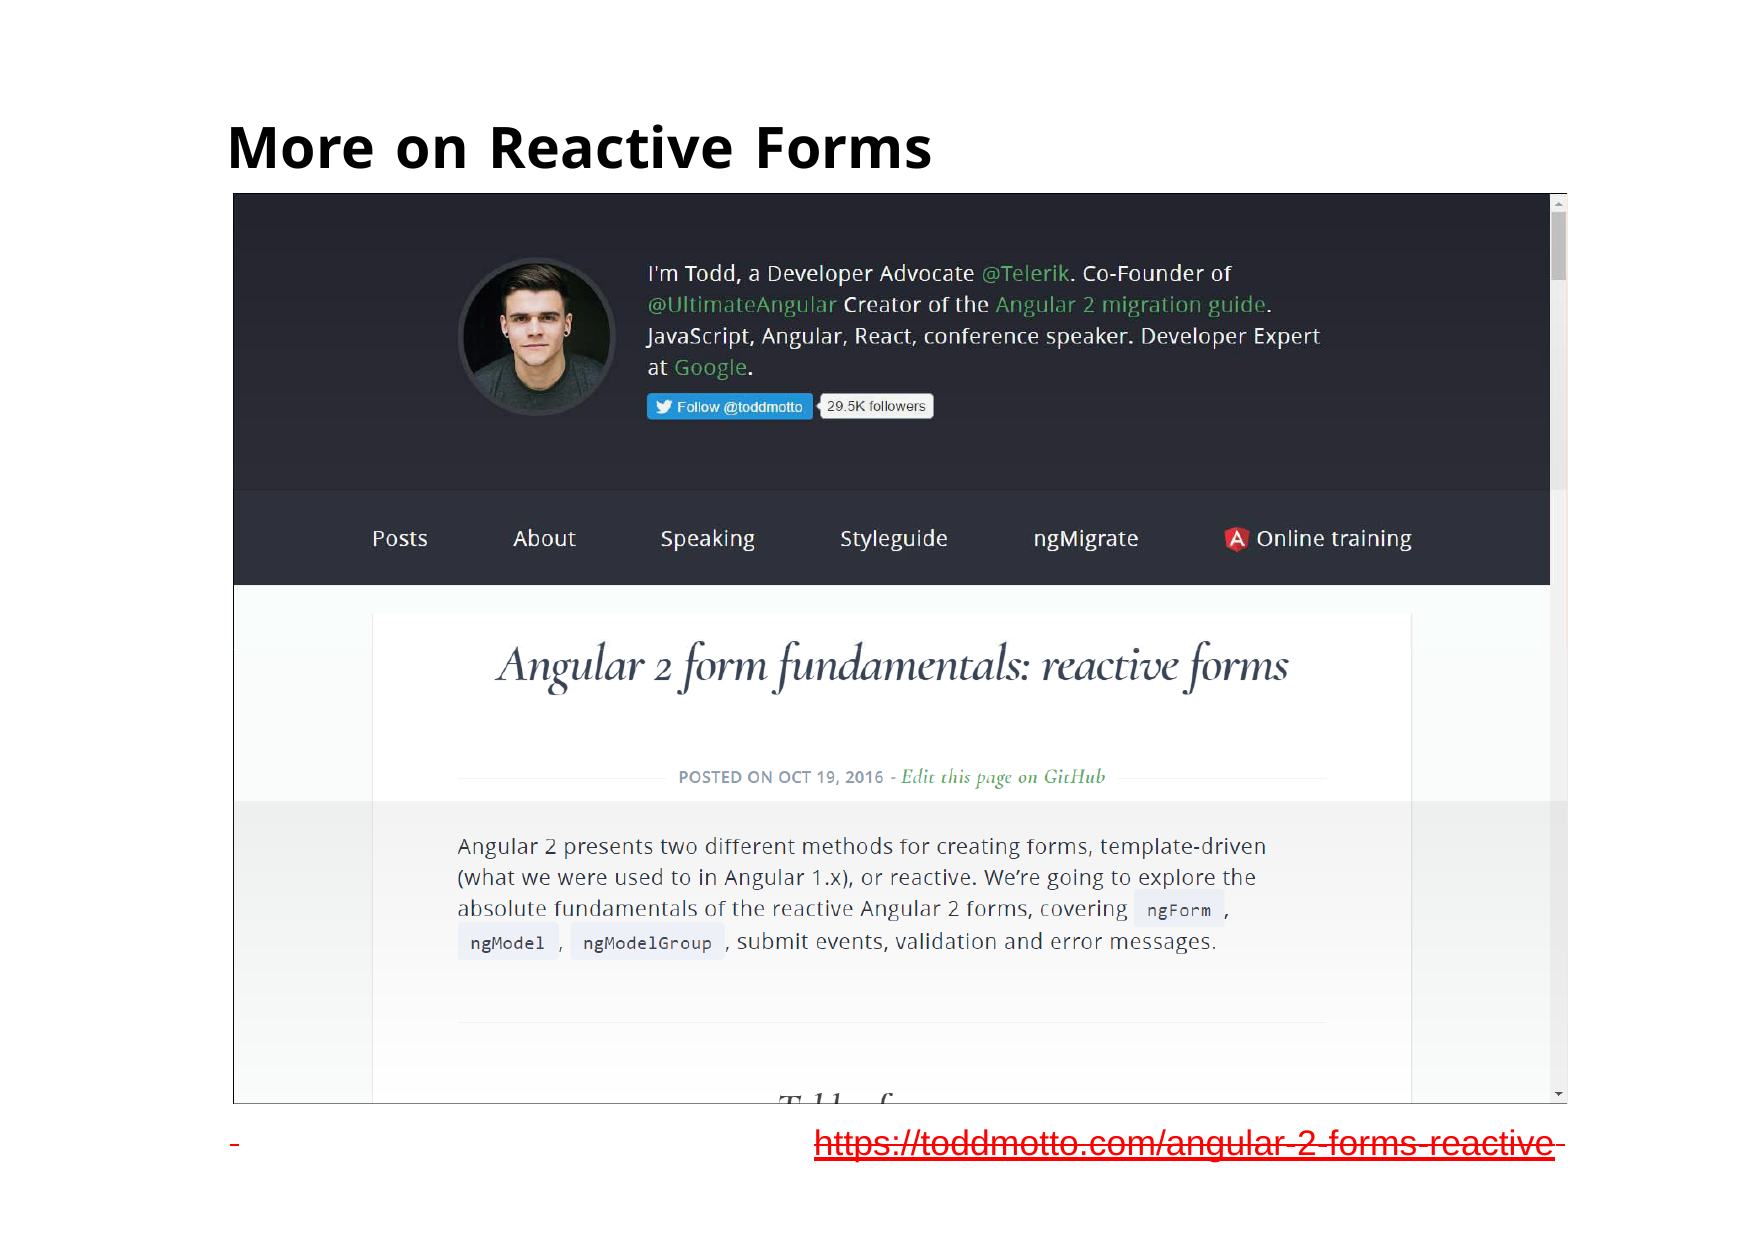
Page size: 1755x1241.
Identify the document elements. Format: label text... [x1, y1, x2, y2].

text_box [227, 1119, 242, 1163]
text_box [233, 193, 1568, 1104]
text_box https://toddmotto.com/angular-2-forms-reactive [811, 1119, 1575, 1163]
text_box More on Reactive Forms [224, 110, 1015, 180]
